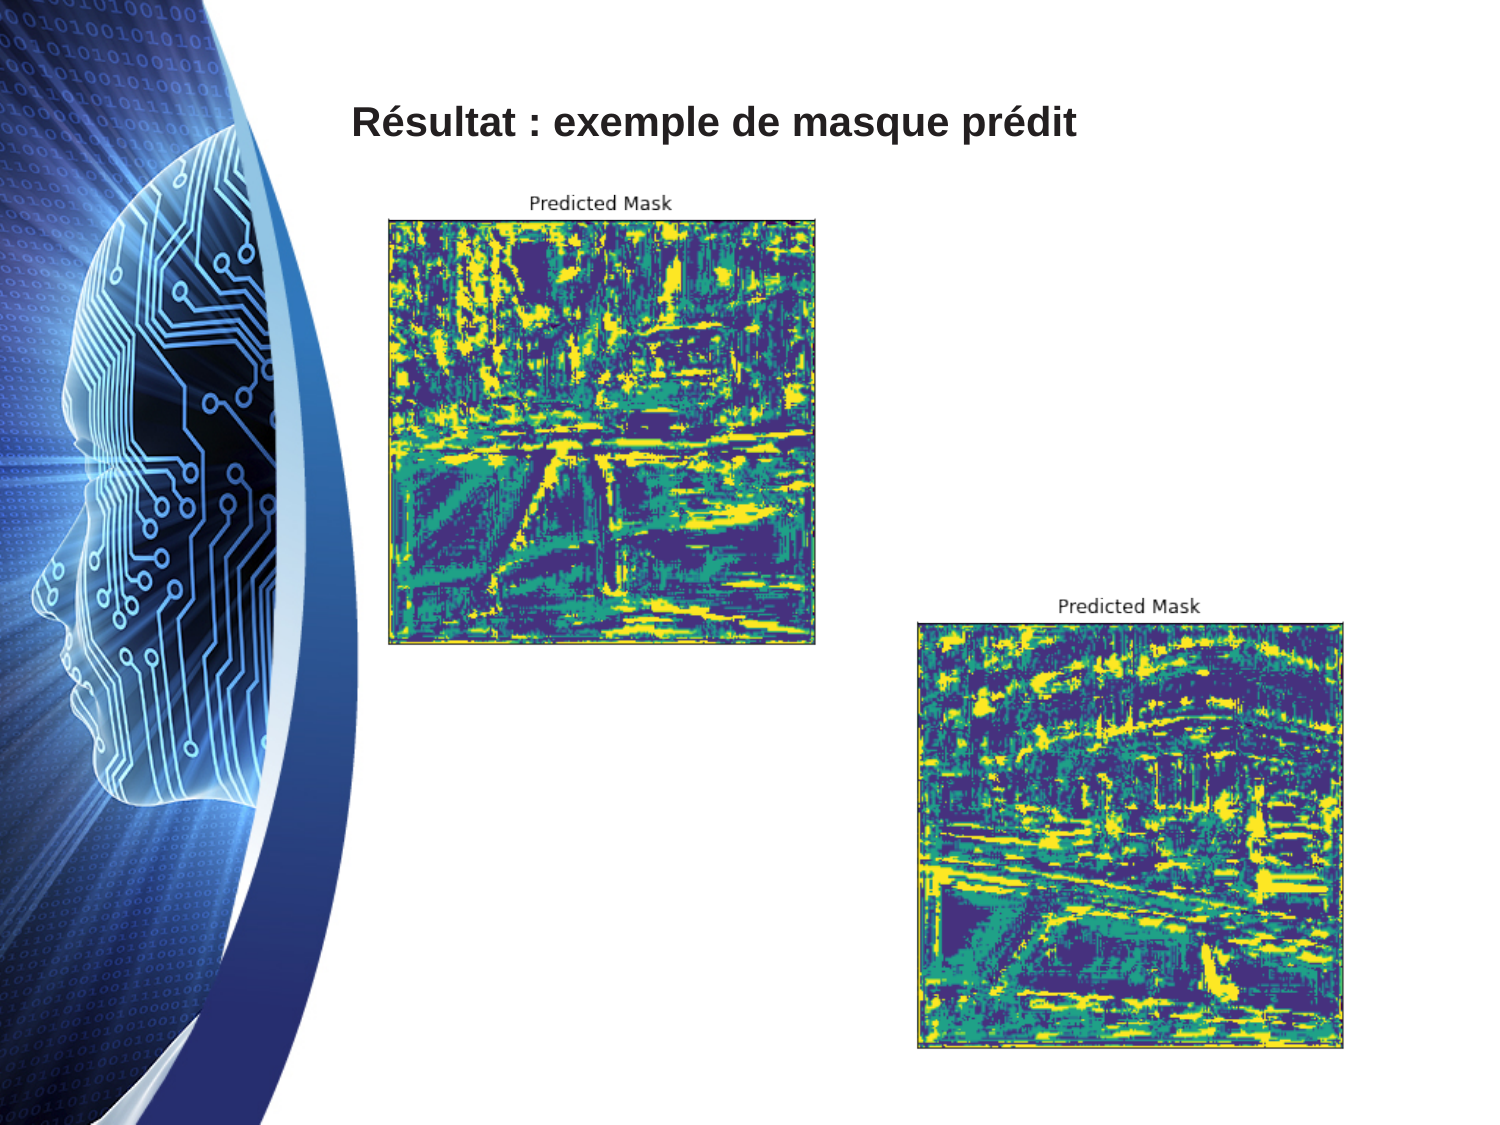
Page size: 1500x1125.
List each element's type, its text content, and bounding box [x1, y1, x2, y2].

picture [0, 0, 1500, 1125]
title Résultat : exemple de masque prédit [336, 66, 1135, 174]
list [348, 219, 1460, 1083]
